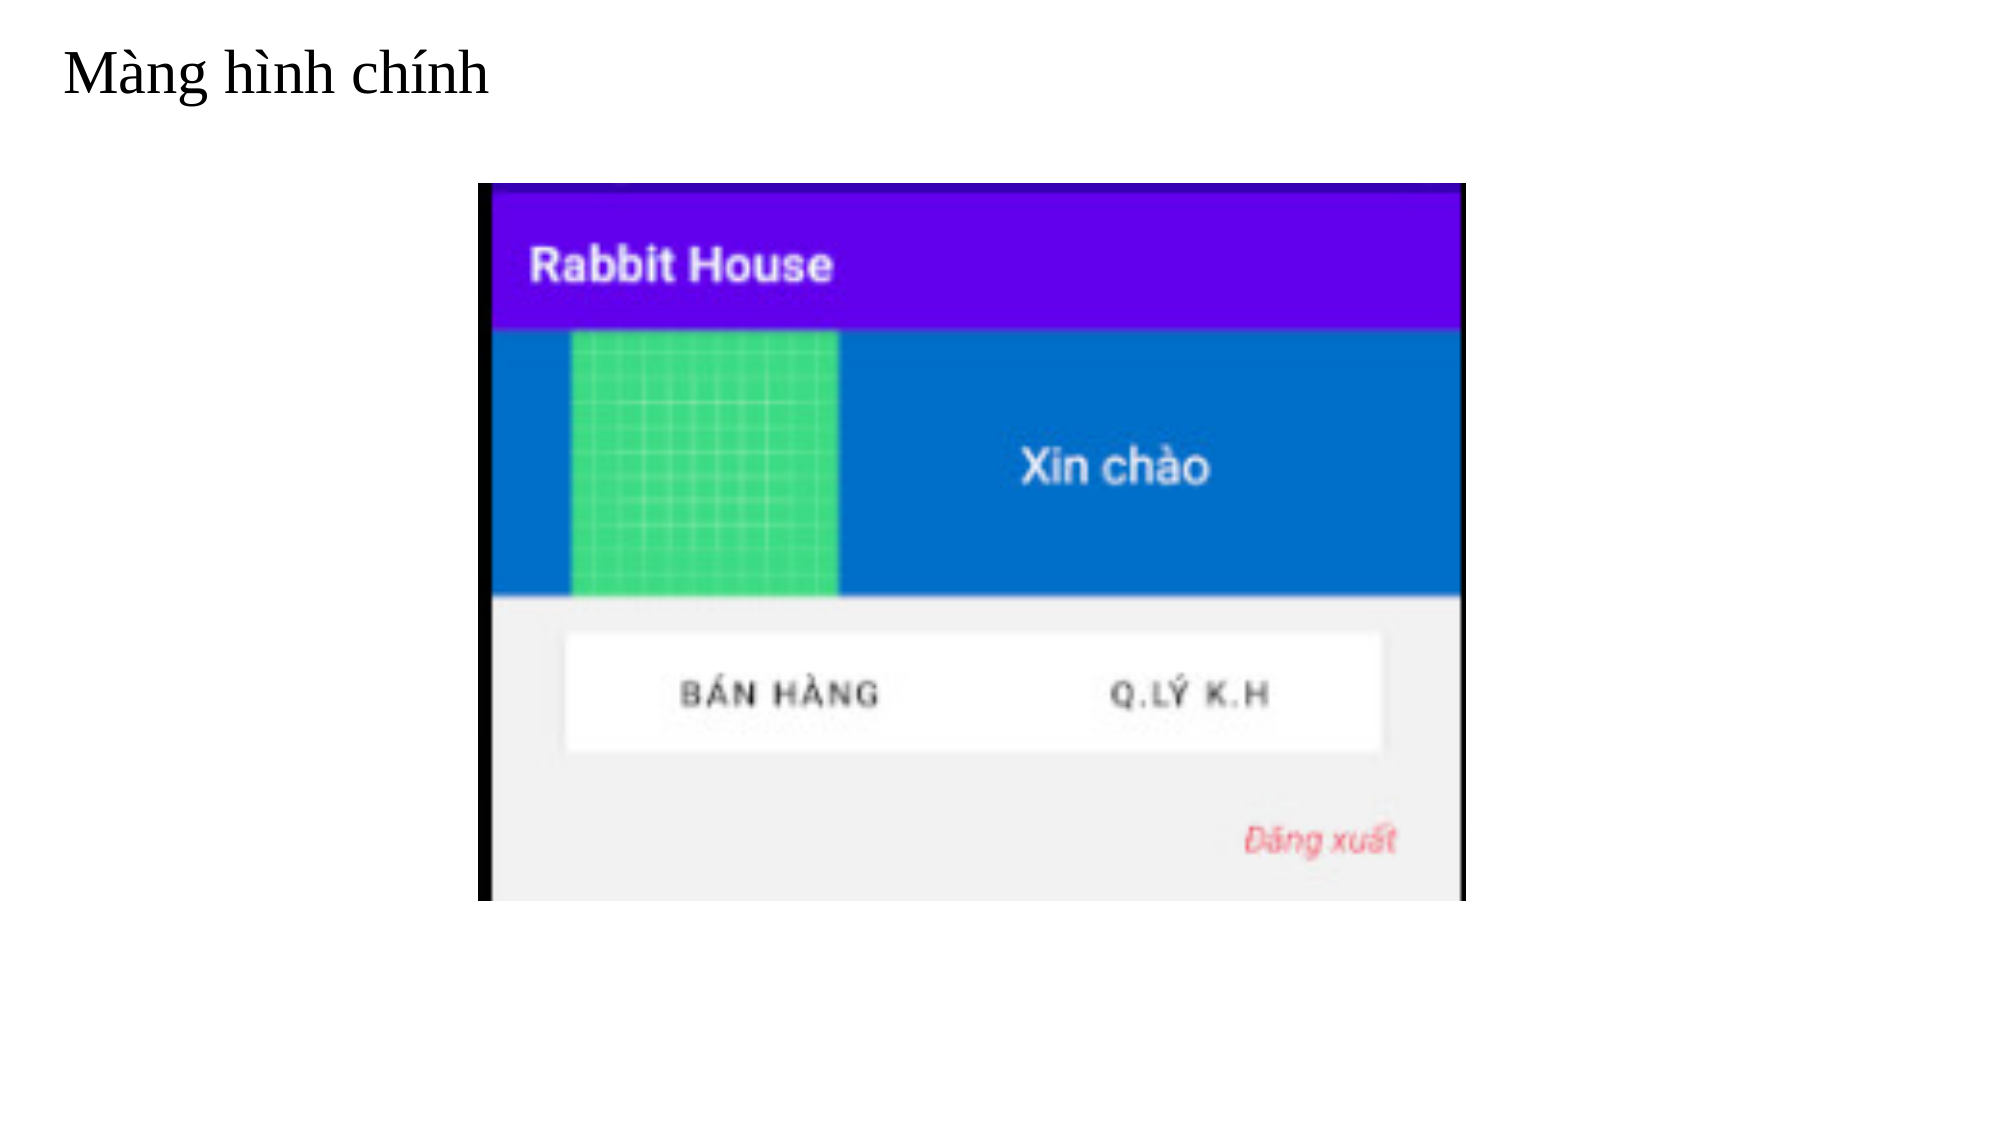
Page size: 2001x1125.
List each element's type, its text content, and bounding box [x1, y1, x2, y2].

picture [478, 183, 1466, 901]
text_box Màng hình chính [48, 23, 752, 114]
